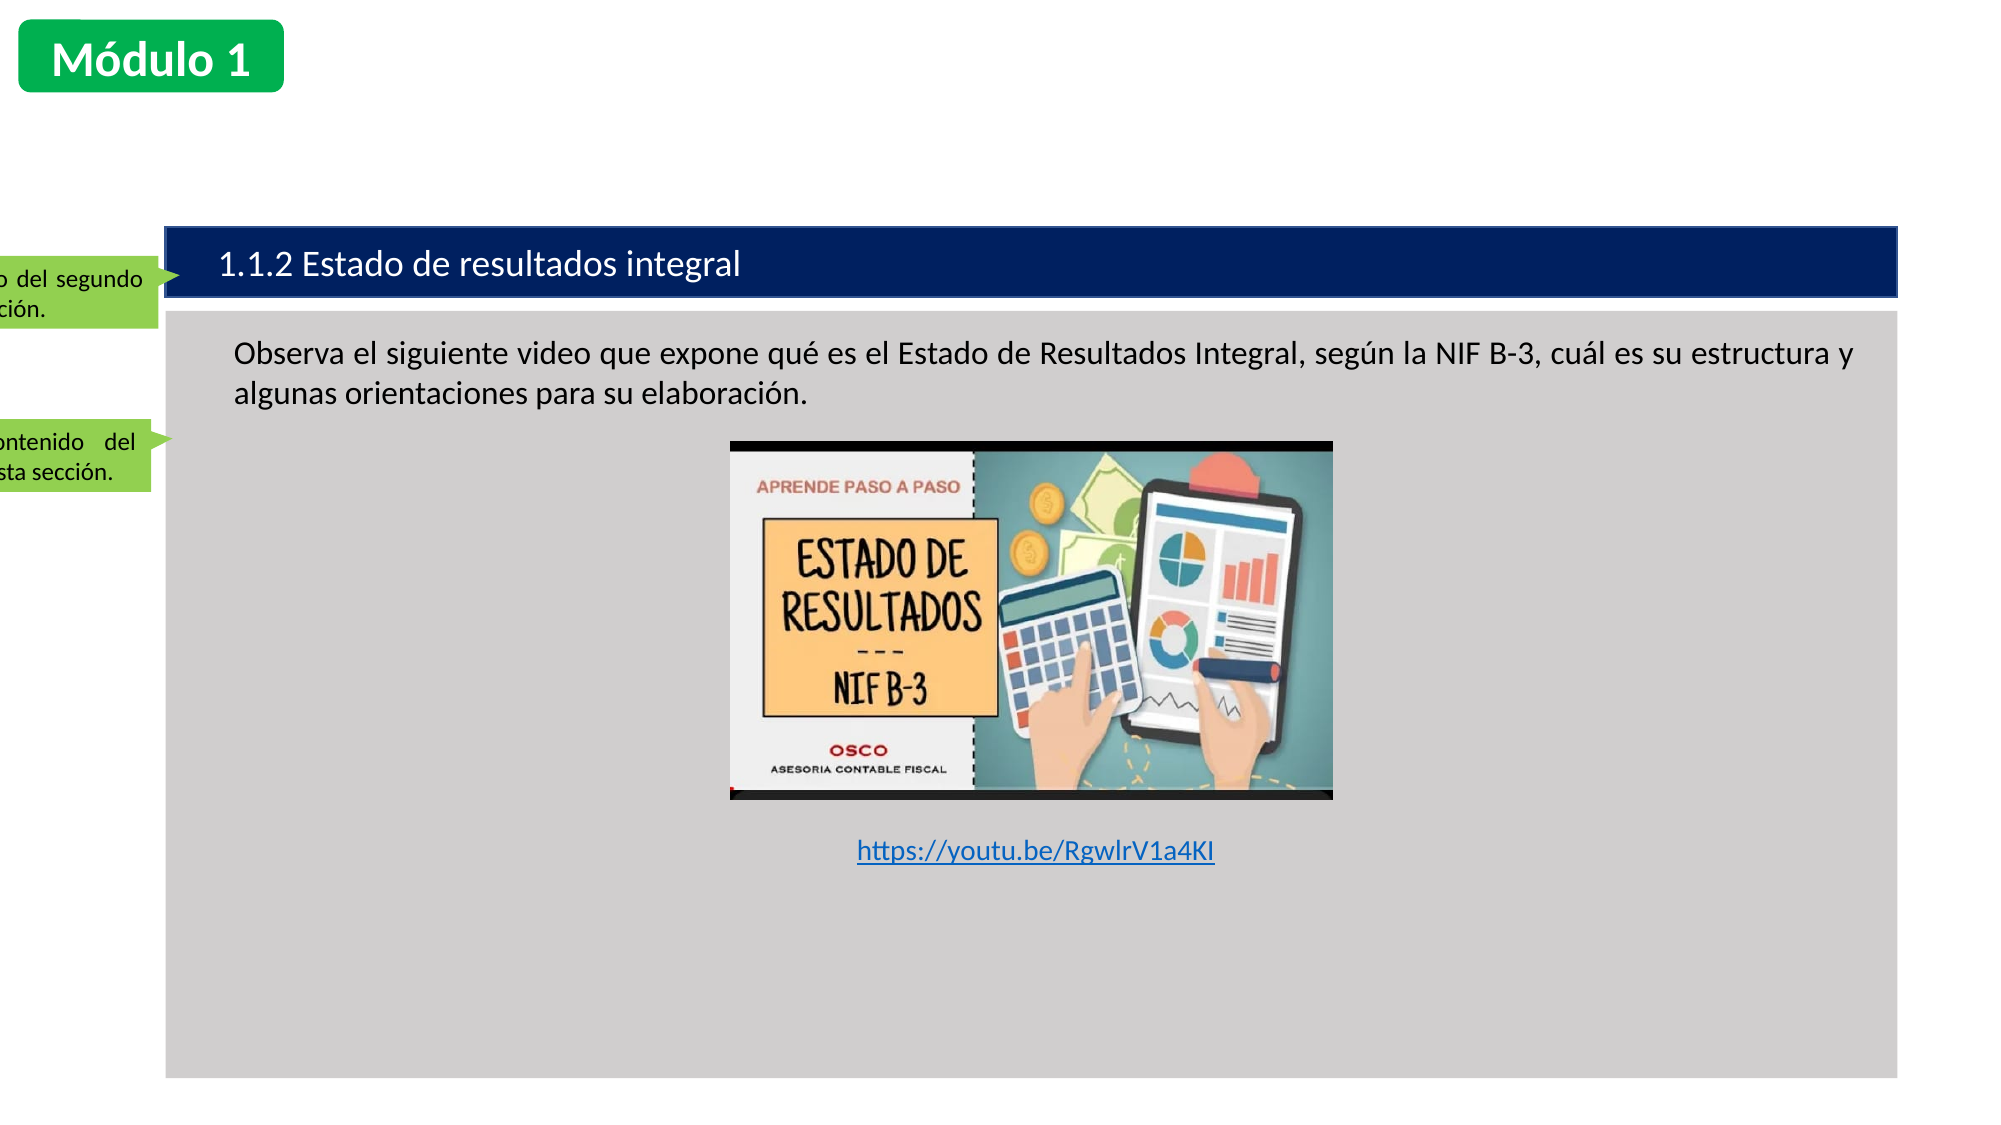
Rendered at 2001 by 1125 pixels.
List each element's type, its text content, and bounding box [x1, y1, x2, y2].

text_box https://youtu.be/RgwlrV1a4KI [841, 820, 1250, 878]
text_box Renato: éste el título del segundo apartado de esta sección. [0, 254, 183, 330]
text_box Renato: éste el contenido del primer apartado de esta sección. [0, 418, 176, 493]
text_box Observa el siguiente video que expone qué es el Estado de Resultados Integral, según la NIF B-3, cuál es su estructura y algunas orientaciones para su elaboración. [219, 323, 1872, 419]
text_box 1.1.2 Estado de resultados integral [202, 231, 1798, 337]
text_box Módulo 1 [17, 18, 285, 94]
text_box [164, 310, 1898, 1079]
picture [730, 441, 1333, 800]
text_box [164, 226, 1898, 298]
